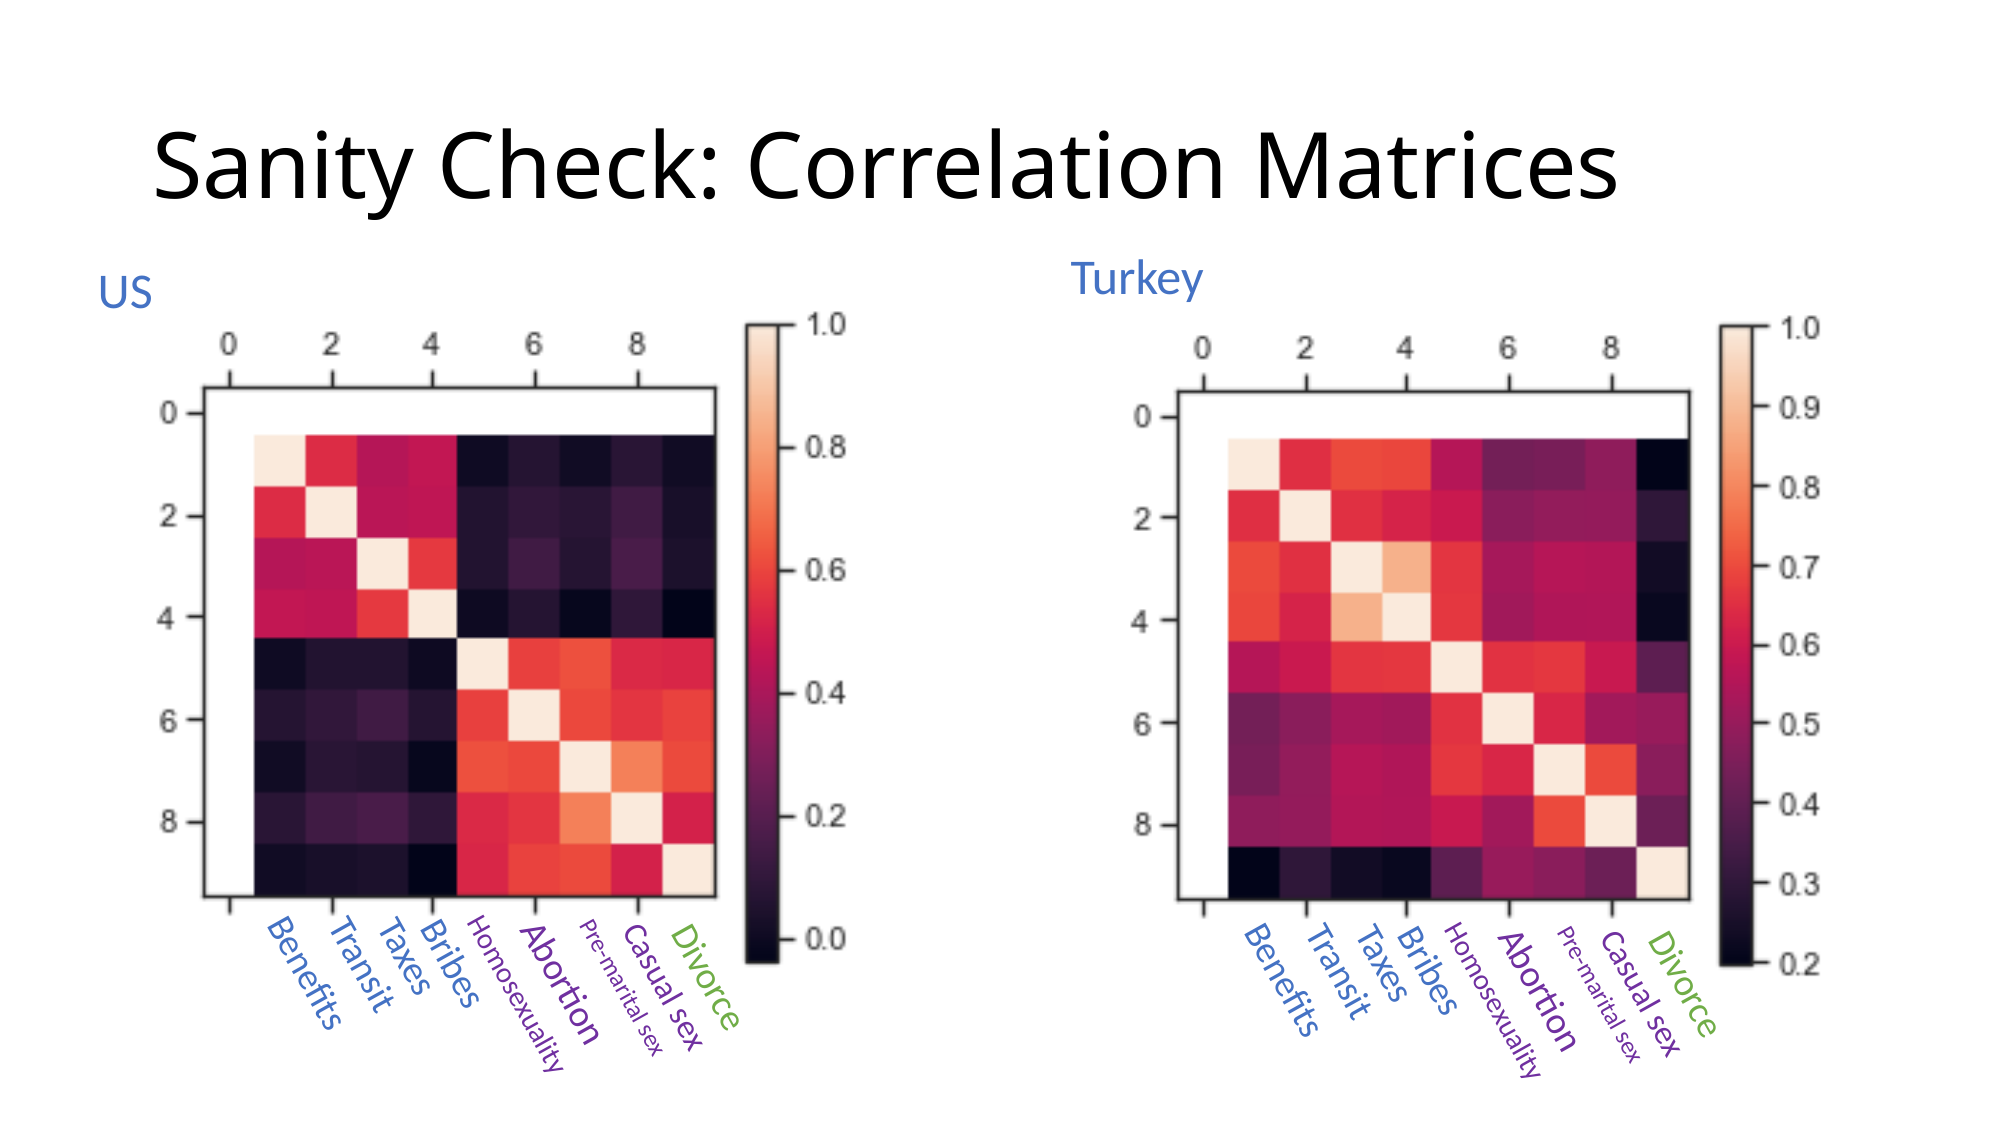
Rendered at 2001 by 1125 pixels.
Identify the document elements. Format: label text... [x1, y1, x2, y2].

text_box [1265, 819, 1711, 1125]
title Sanity Check: Correlation Matrices [137, 59, 1863, 278]
text_box US [82, 251, 346, 327]
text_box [288, 812, 733, 1125]
picture [1112, 297, 1843, 999]
picture [138, 293, 869, 982]
text_box Turkey [1055, 236, 1319, 312]
